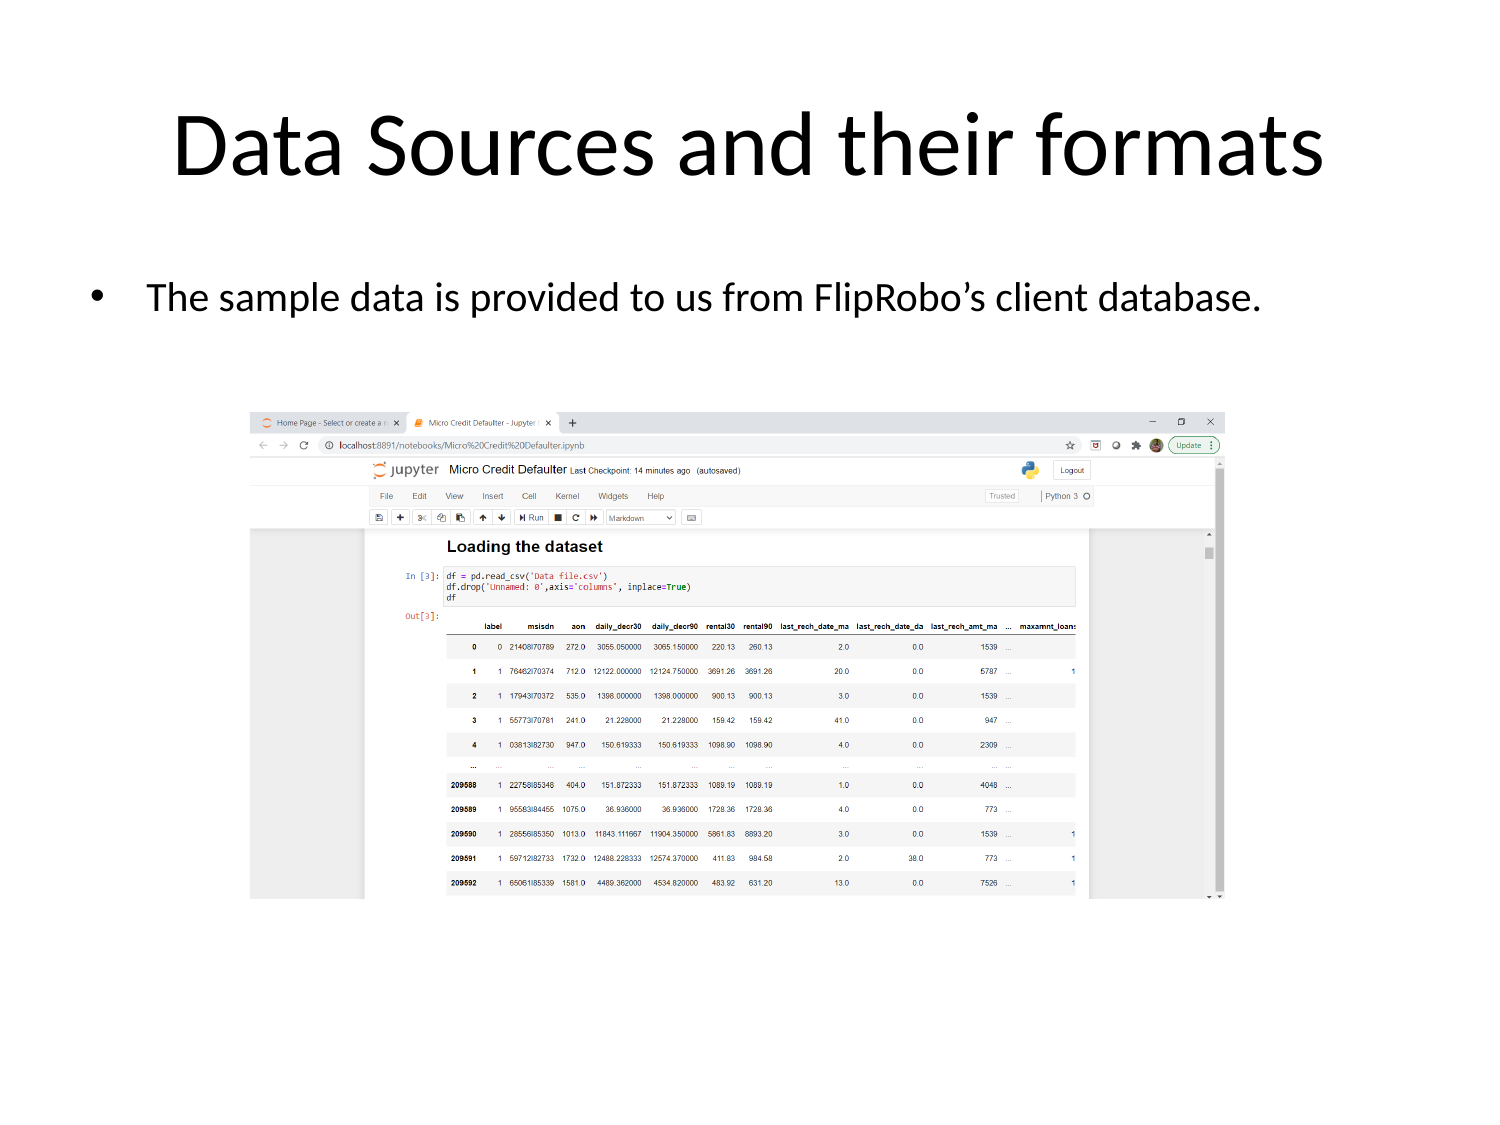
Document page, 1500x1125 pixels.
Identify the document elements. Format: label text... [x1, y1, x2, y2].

list The sample data is provided to us from FlipRobo’s client database. [75, 262, 1425, 1005]
title Data Sources and their formats [75, 45, 1425, 233]
picture [249, 412, 1226, 900]
